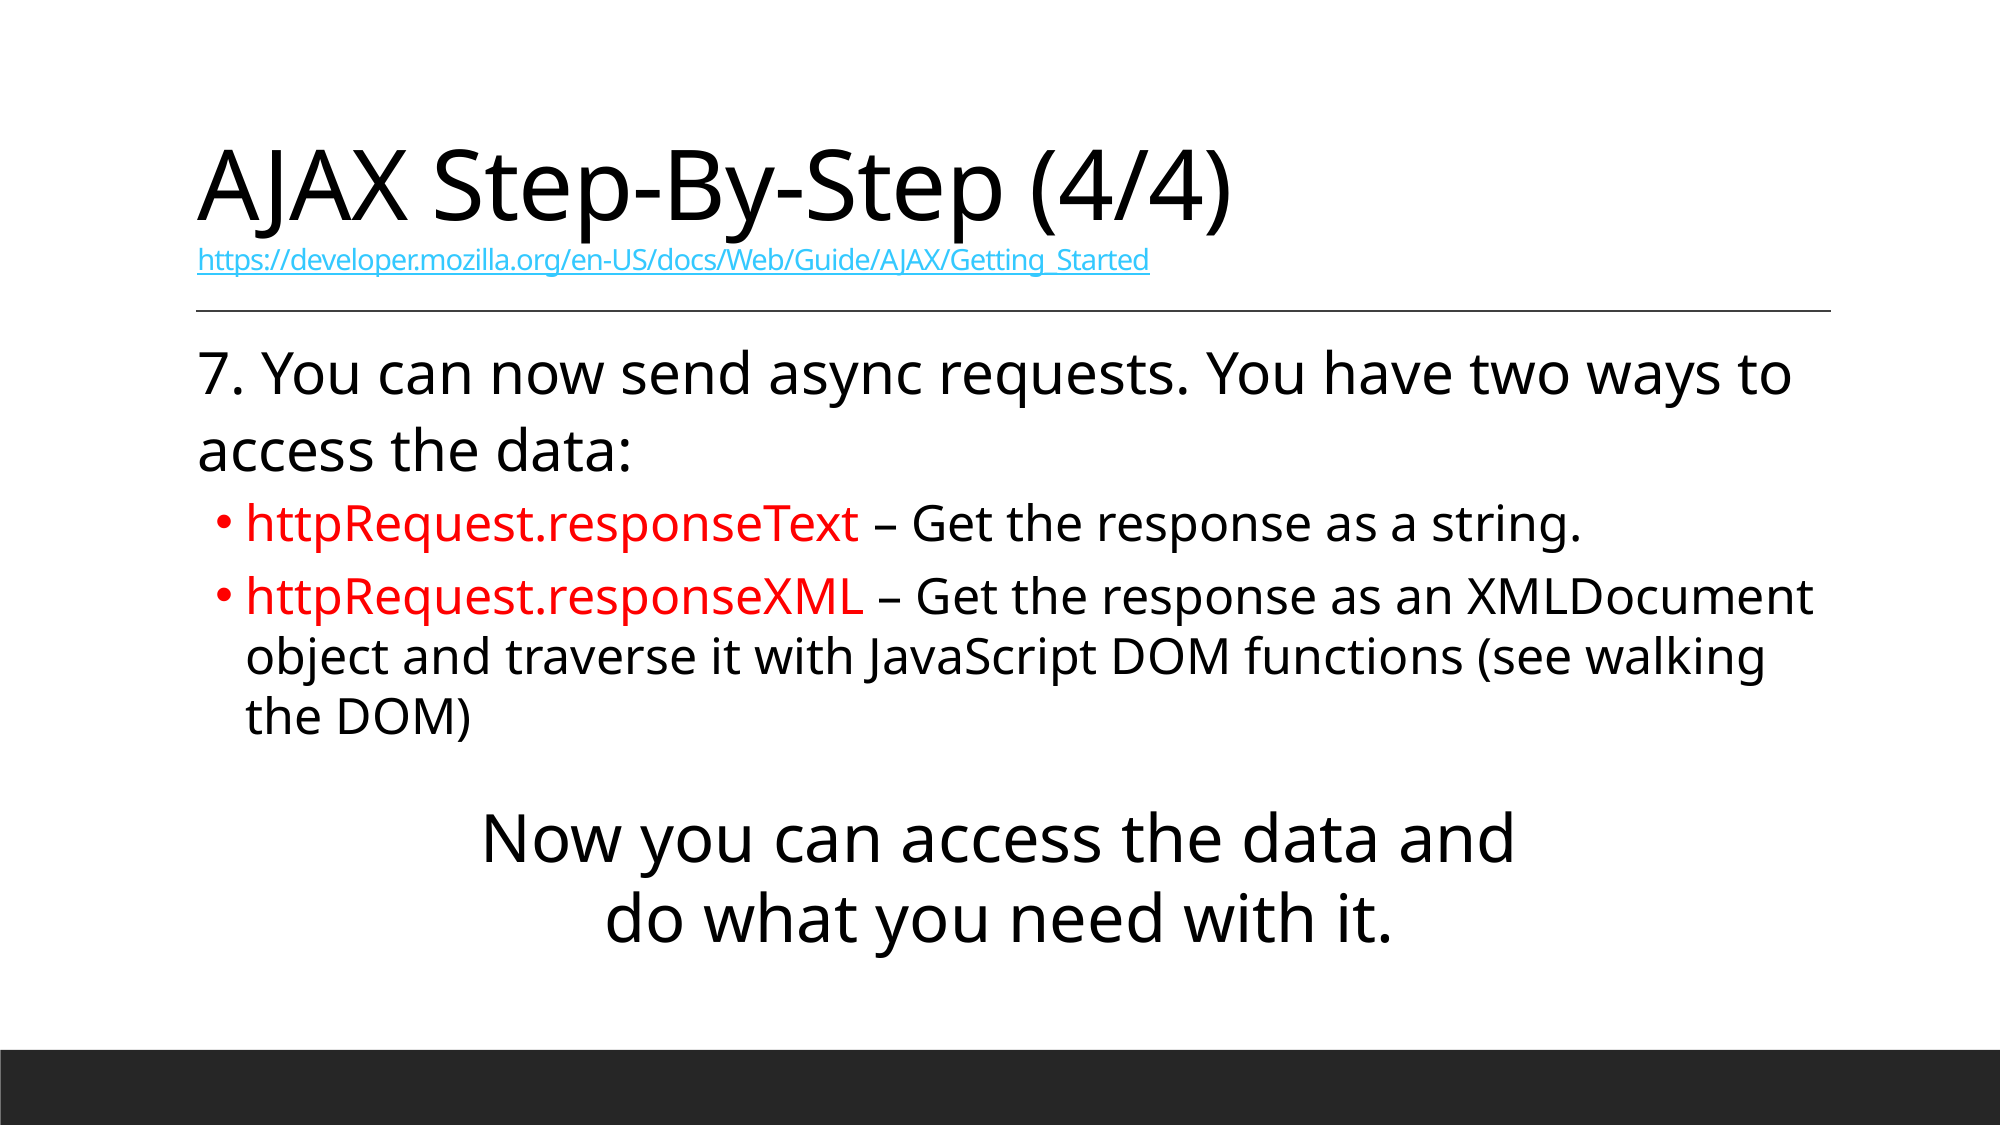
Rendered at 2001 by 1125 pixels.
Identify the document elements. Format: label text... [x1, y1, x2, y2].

title AJAX Step-By-Step (4/4) https://developer.mozilla.org/en-US/docs/Web/Guide/AJAX/Getting_Started [182, 47, 1833, 285]
text_box Now you can access the data and do what you need with it. [438, 788, 1562, 964]
list 7. You can now send async requests. You have two ways to access the data: httpRequest.responseText – Get the response as a string. httpRequest.responseXML – Get the response as an XMLDocument object and traverse it with JavaScript DOM functions (see walking the DOM) [182, 313, 1854, 760]
